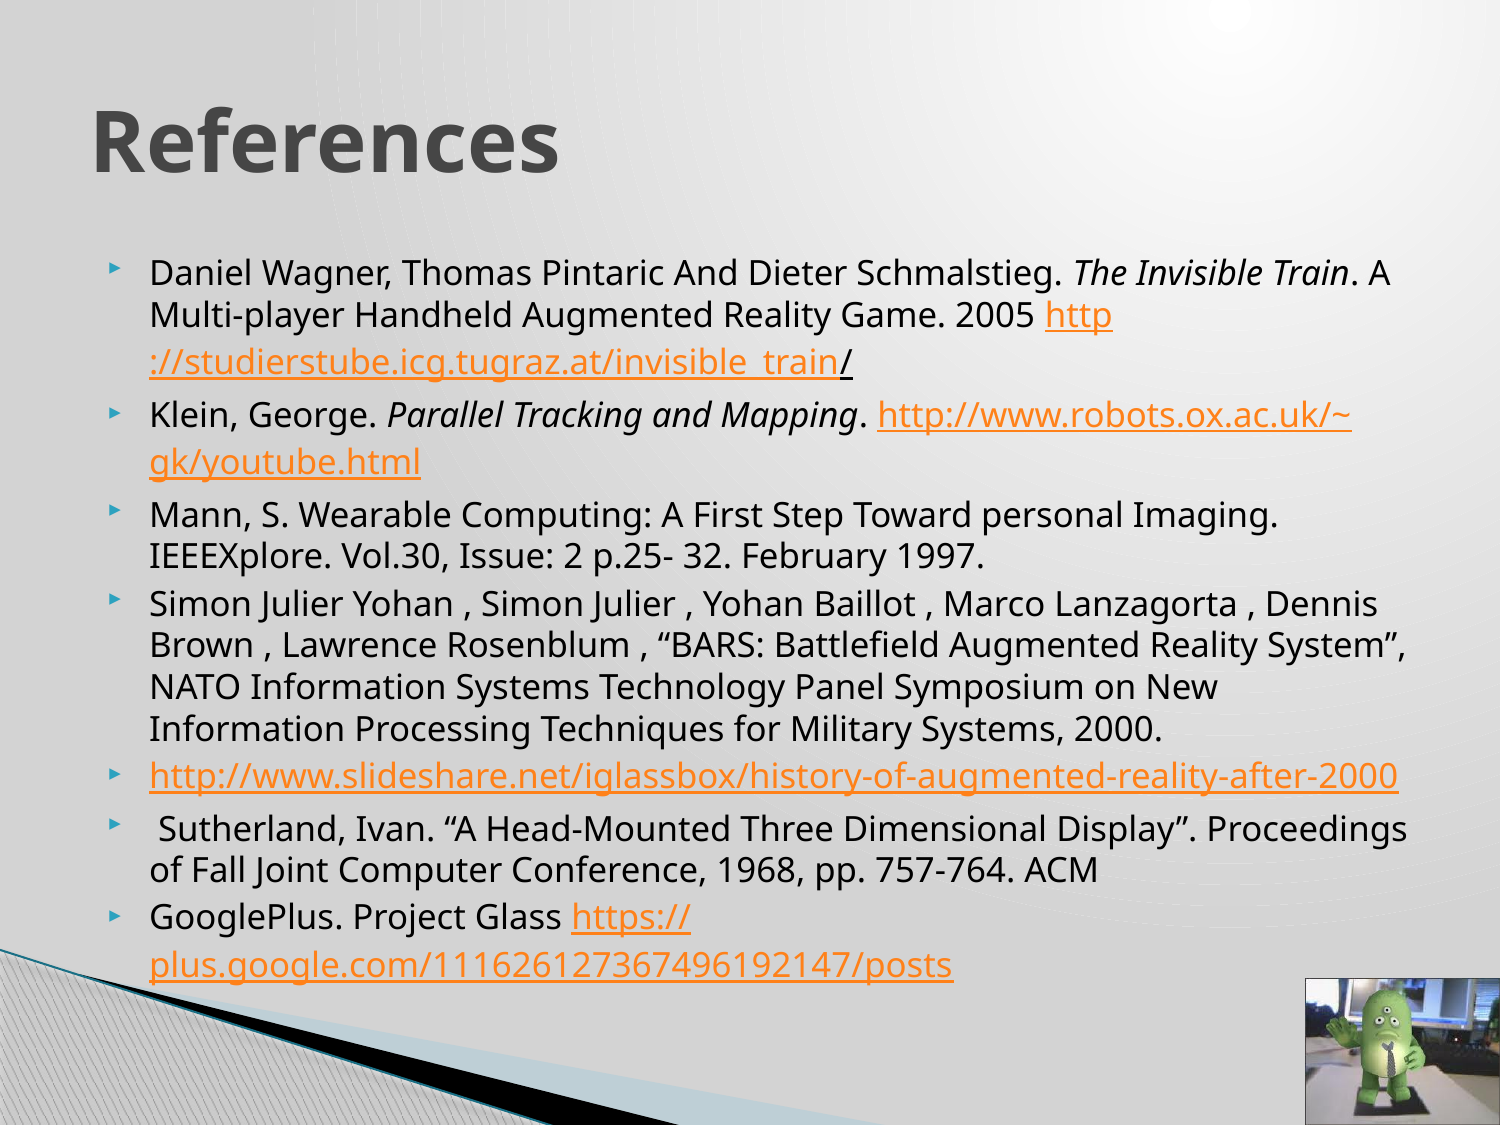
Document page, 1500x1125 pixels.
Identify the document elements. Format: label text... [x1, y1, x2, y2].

title References [75, 45, 1425, 233]
picture [1304, 978, 1500, 1125]
list Daniel Wagner, Thomas Pintaric And Dieter Schmalstieg. The Invisible Train. A Multi-player Handheld Augmented Reality Game. 2005 http://studierstube.icg.tugraz.at/invisible_train/ Klein, George. Parallel Tracking and Mapping. http://www.robots.ox.ac.uk/~gk/youtube.html Mann, S. Wearable Computing: A First Step Toward personal Imaging. IEEEXplore. Vol.30, Issue: 2 p.25- 32. February 1997. Simon Julier Yohan , Simon Julier , Yohan Baillot , Marco Lanzagorta , Dennis Brown , Lawrence Rosenblum , “BARS: Battlefield Augmented Reality System”, NATO Information Systems Technology Panel Symposium on New Information Processing Techniques for Military Systems, 2000. http://www.slideshare.net/iglassbox/history-of-augmented-reality-after-2000 Sutherland, Ivan. “A Head-Mounted Three Dimensional Display”. Proceedings of Fall Joint Computer Conference, 1968, pp. 757-764. ACM GooglePlus. Project Glass https://plus.google.com/111626127367496192147/posts [75, 243, 1425, 1025]
